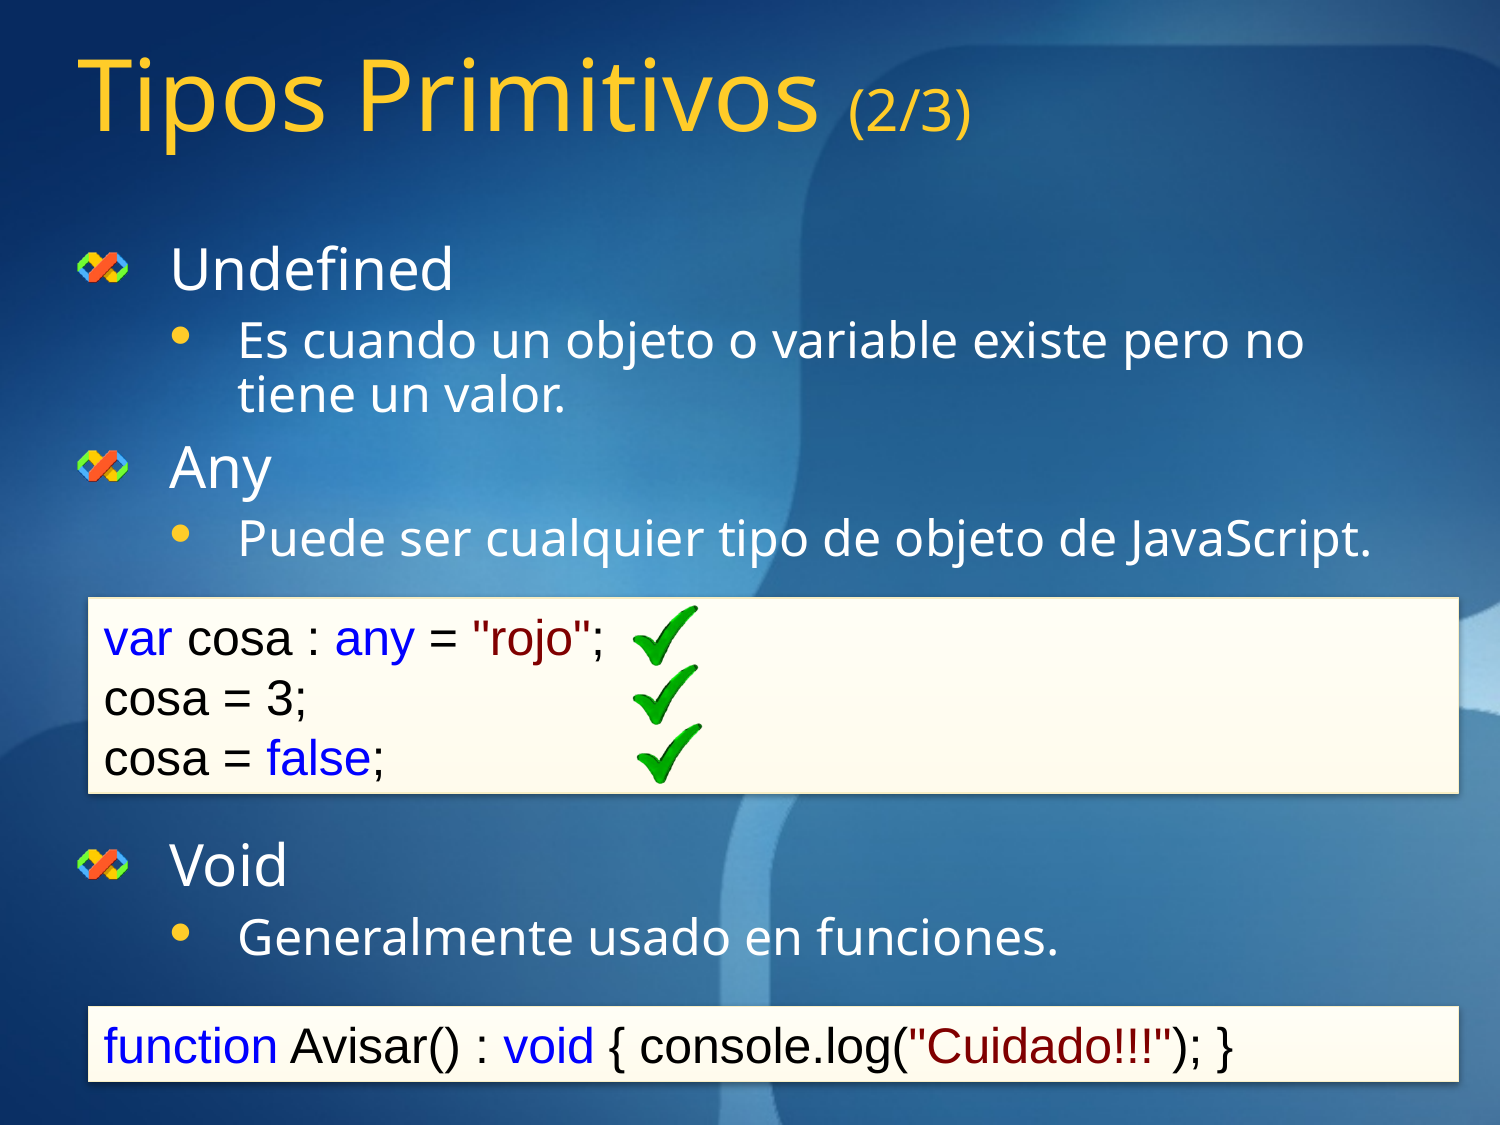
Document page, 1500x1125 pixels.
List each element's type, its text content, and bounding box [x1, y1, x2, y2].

picture [0, 0, 1500, 1125]
list Undefined Es cuando un objeto o variable existe pero no tiene un valor. Any Puede ser cualquier tipo de objeto de JavaScript. Void Generalmente usado en funciones. [62, 231, 1439, 1017]
text_box function Avisar() : void { console.log("Cuidado!!!"); } [88, 1006, 1459, 1082]
text_box var cosa : any = "rojo"; cosa = 3; cosa = false; [88, 597, 1459, 794]
title Tipos Primitivos (2/3) [62, 37, 1440, 161]
